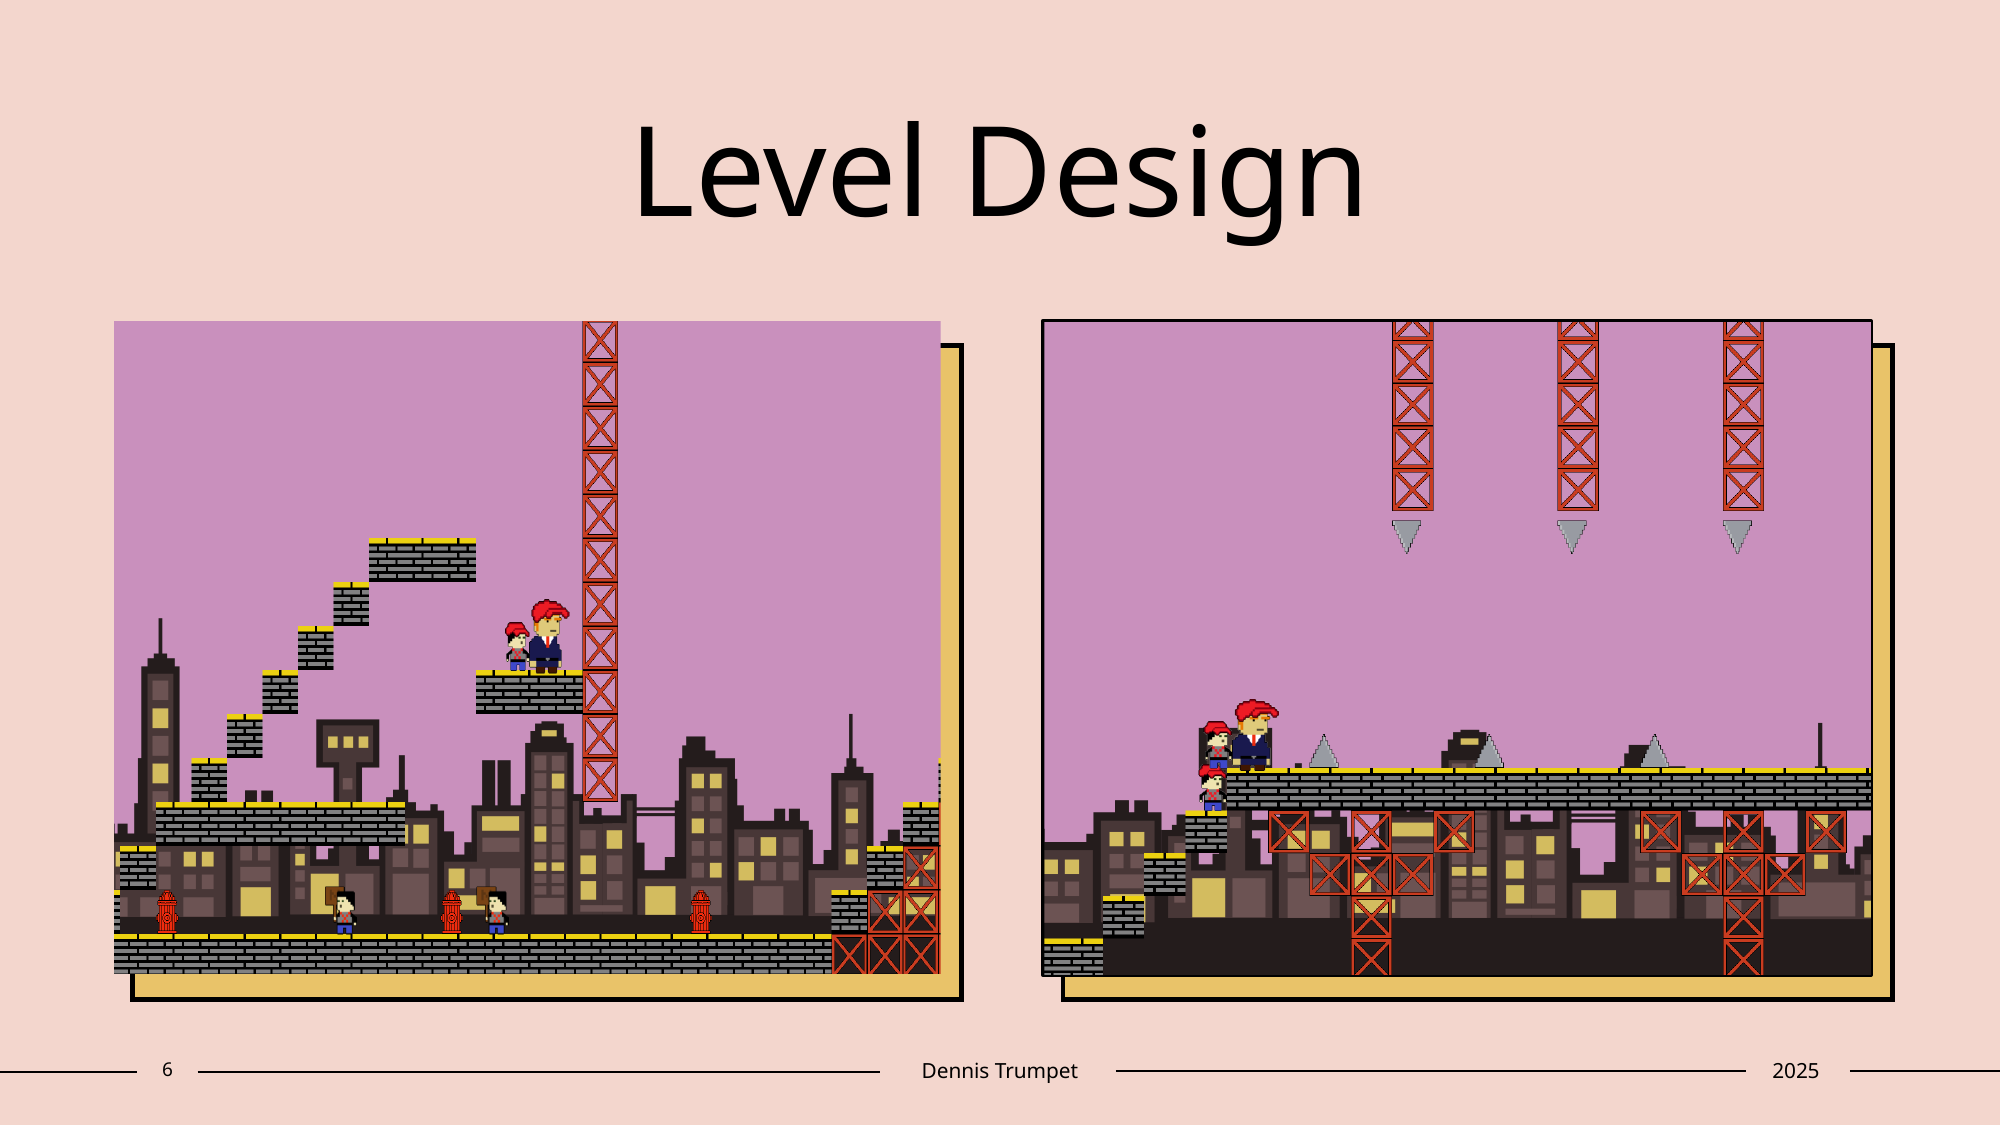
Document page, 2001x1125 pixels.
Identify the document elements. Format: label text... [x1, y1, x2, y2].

picture [114, 320, 941, 974]
footer Dennis Trumpet [879, 1050, 1120, 1091]
title Level Design [187, 83, 1813, 251]
list “ [1041, 319, 1873, 977]
slide_number 2025 [1743, 1050, 1849, 1091]
slide_number 6 [137, 1050, 198, 1091]
picture [1044, 320, 1871, 975]
